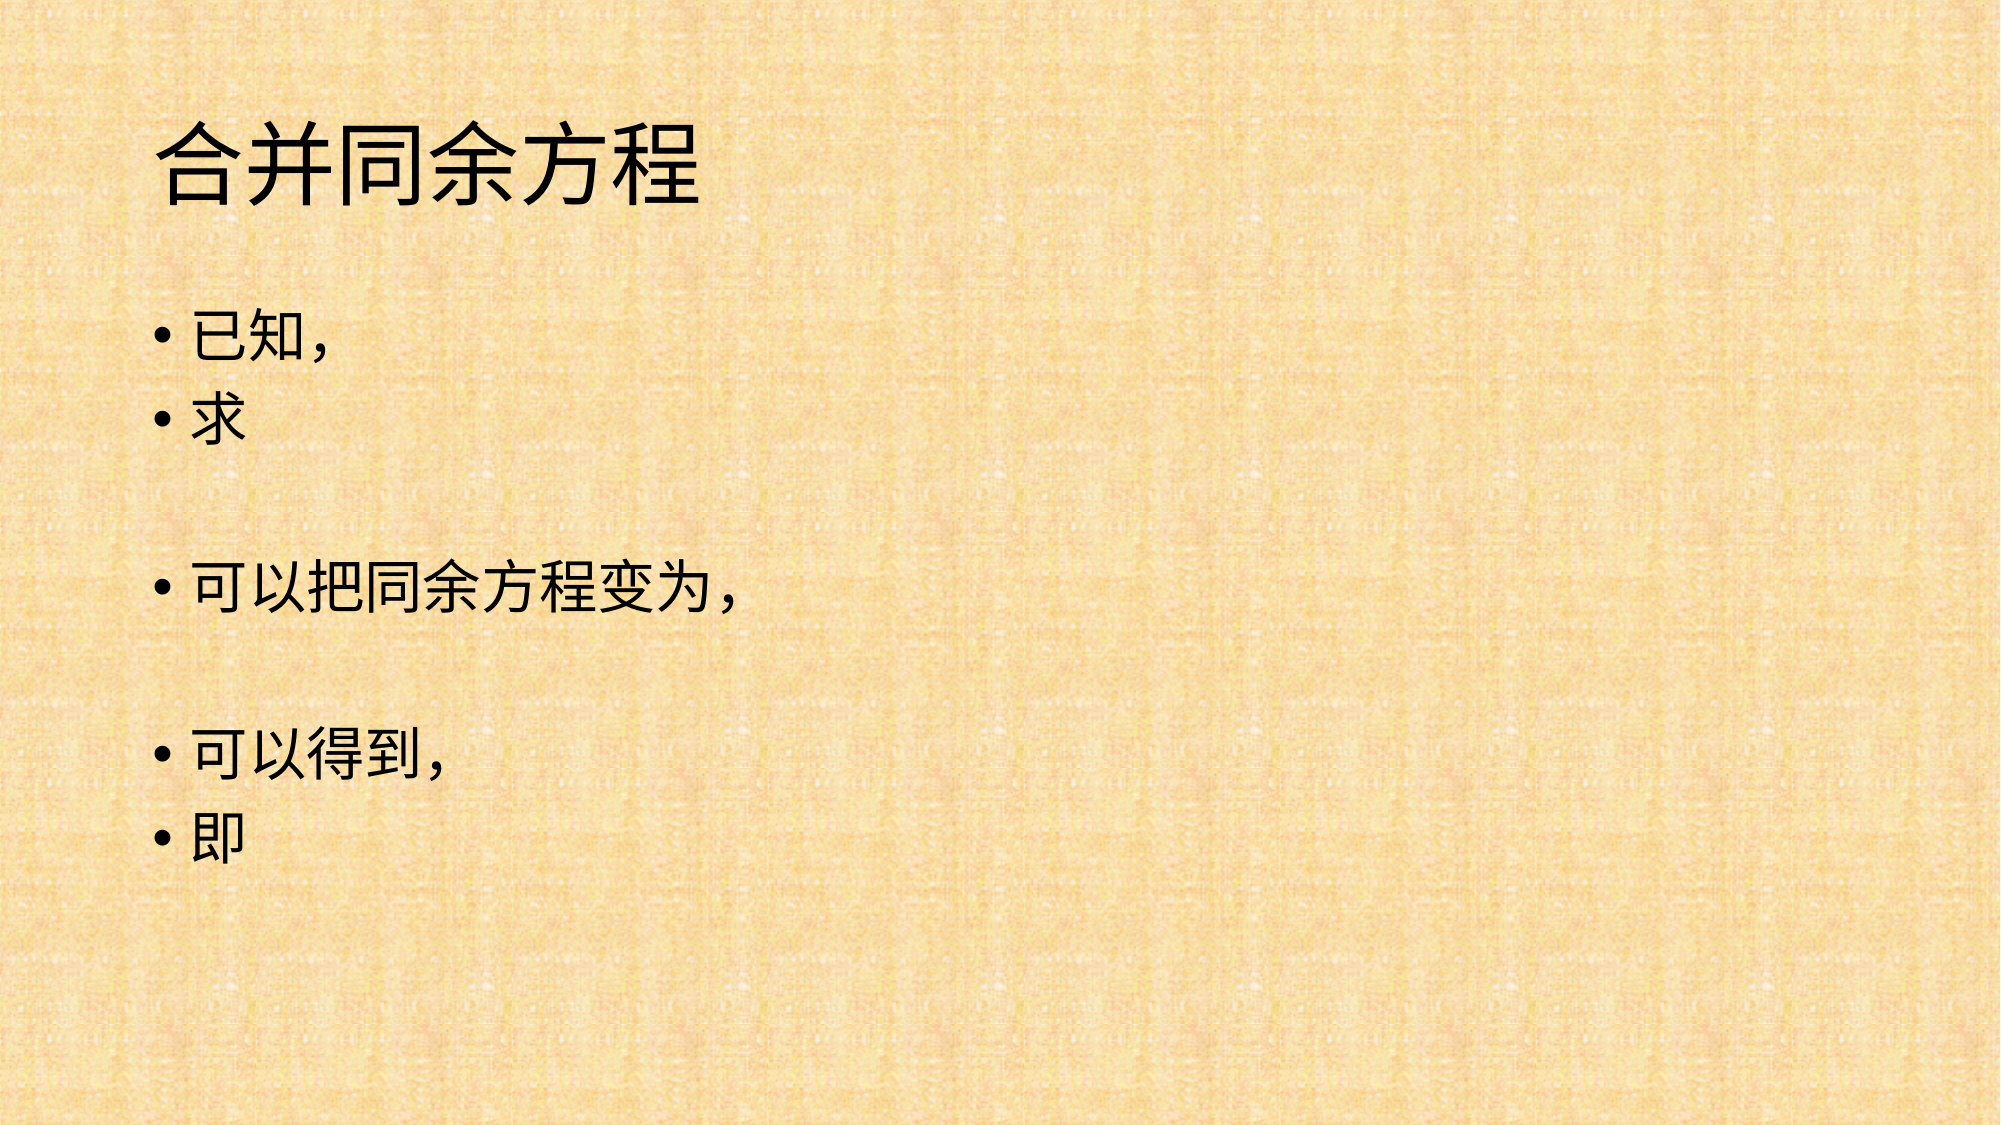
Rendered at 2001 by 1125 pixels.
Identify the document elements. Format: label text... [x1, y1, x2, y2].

title 合并同余方程 [137, 59, 1863, 278]
picture [0, 0, 2001, 1125]
